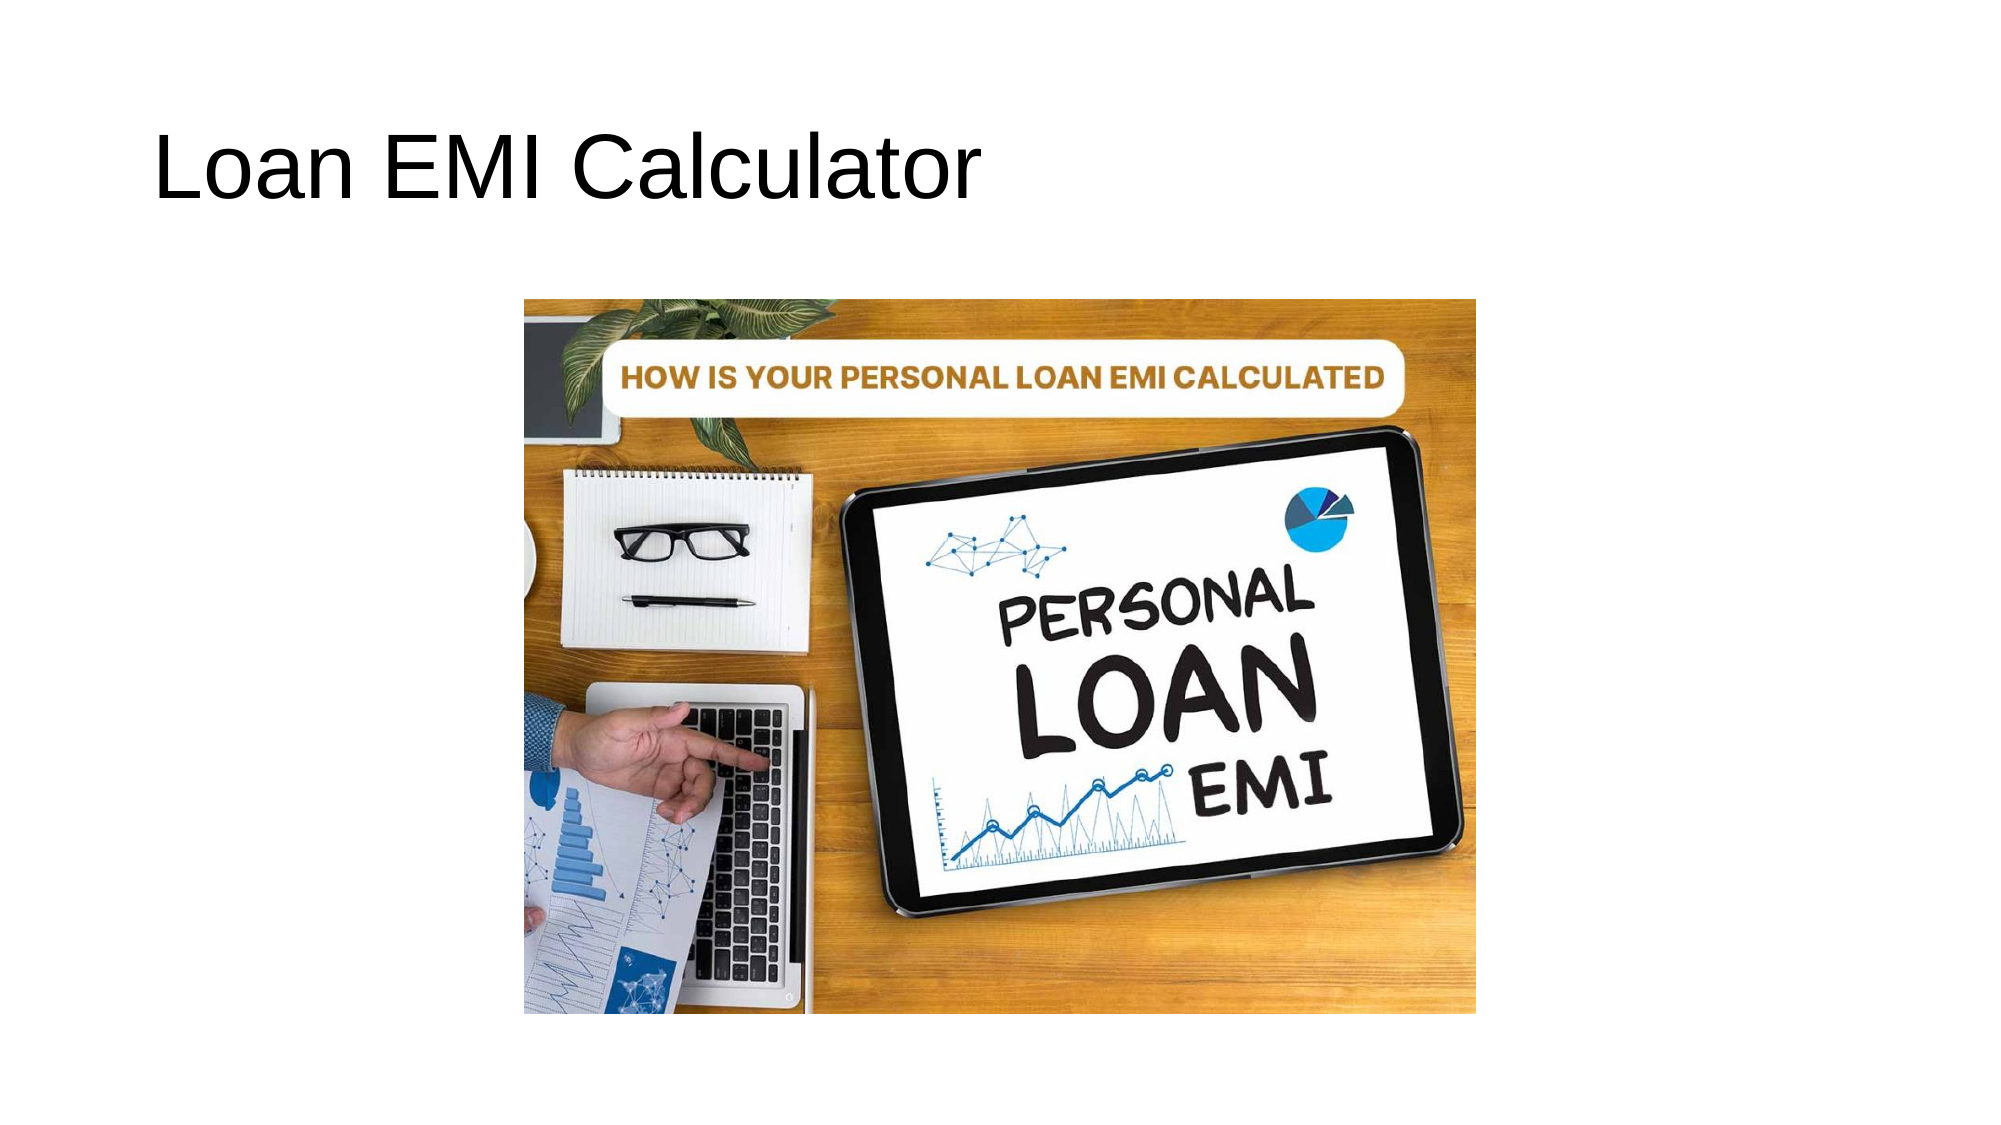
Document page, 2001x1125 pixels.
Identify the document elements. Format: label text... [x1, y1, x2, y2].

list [524, 299, 1476, 1014]
title Loan EMI Calculator [137, 59, 1863, 278]
